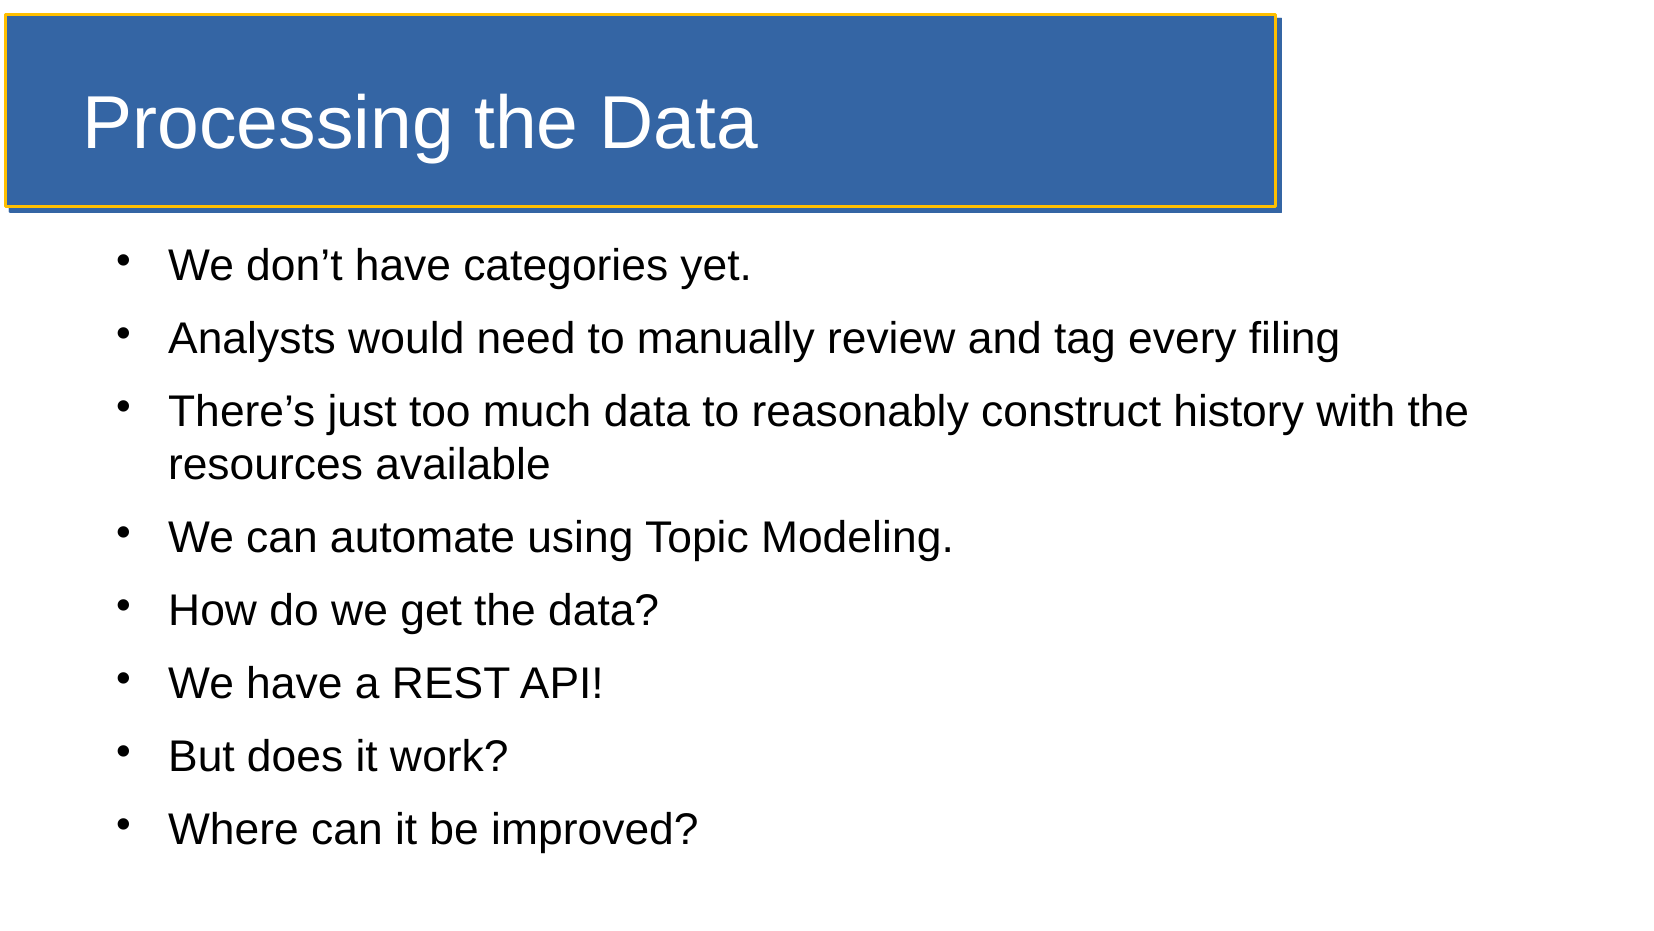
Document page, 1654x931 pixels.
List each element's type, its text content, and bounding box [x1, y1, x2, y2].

text_box Processing the Data [82, 44, 1235, 192]
text_box We don’t have categories yet. Analysts would need to manually review and tag every filing There’s just too much data to reasonably construct history with the resources available We can automate using Topic Modeling. How do we get the data? We have a REST API! But does it work? Where can it be improved? [98, 236, 1575, 860]
